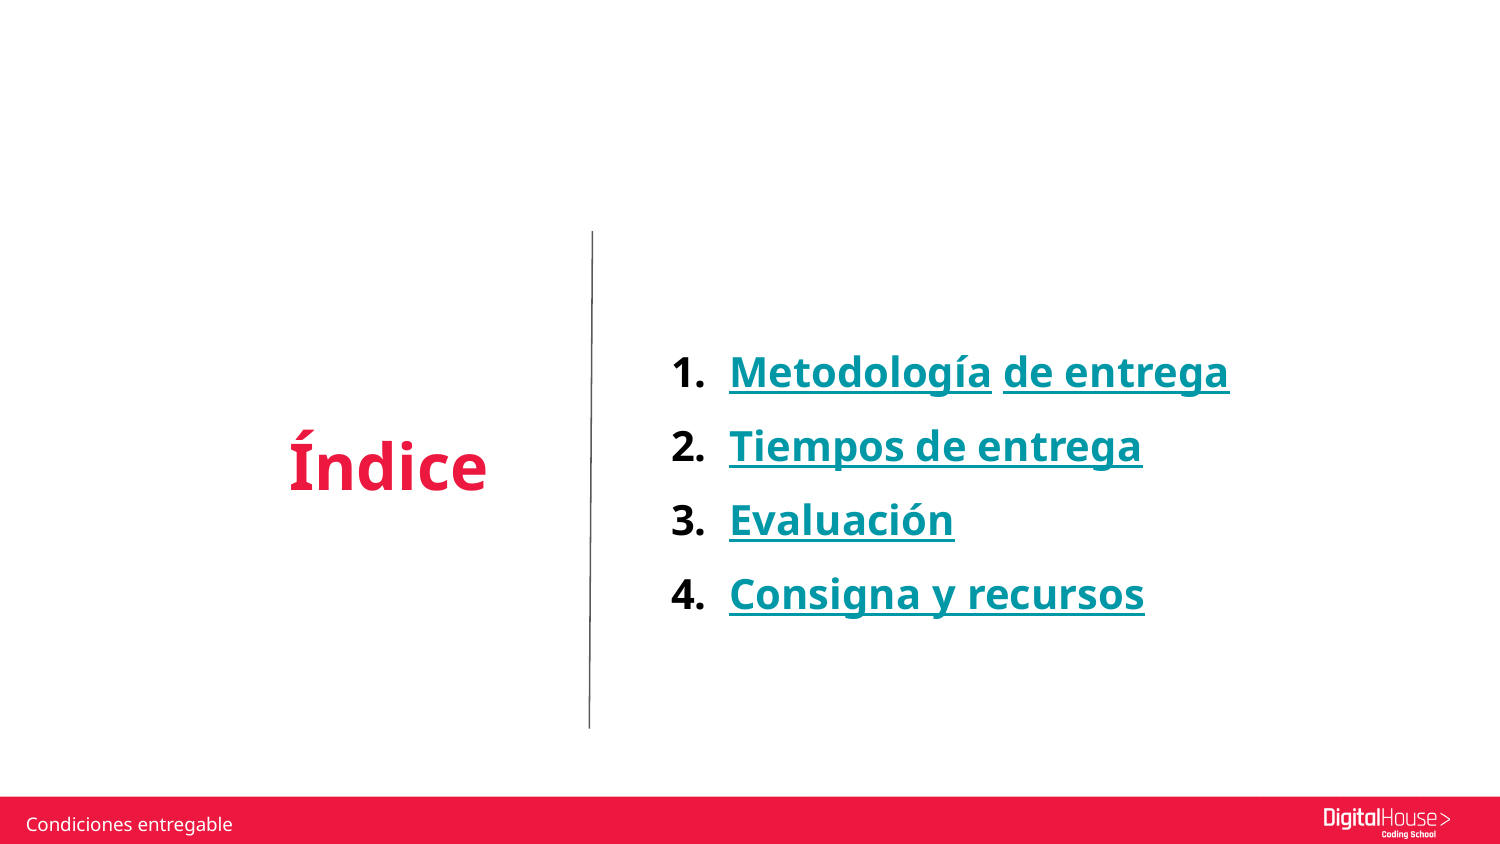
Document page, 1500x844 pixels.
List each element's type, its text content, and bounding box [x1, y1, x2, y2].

picture [1324, 808, 1450, 839]
text_box Metodología de entrega Tiempos de entrega Evaluación Consigna y recursos [639, 225, 1379, 729]
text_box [589, 230, 593, 729]
text_box Índice [274, 400, 536, 539]
